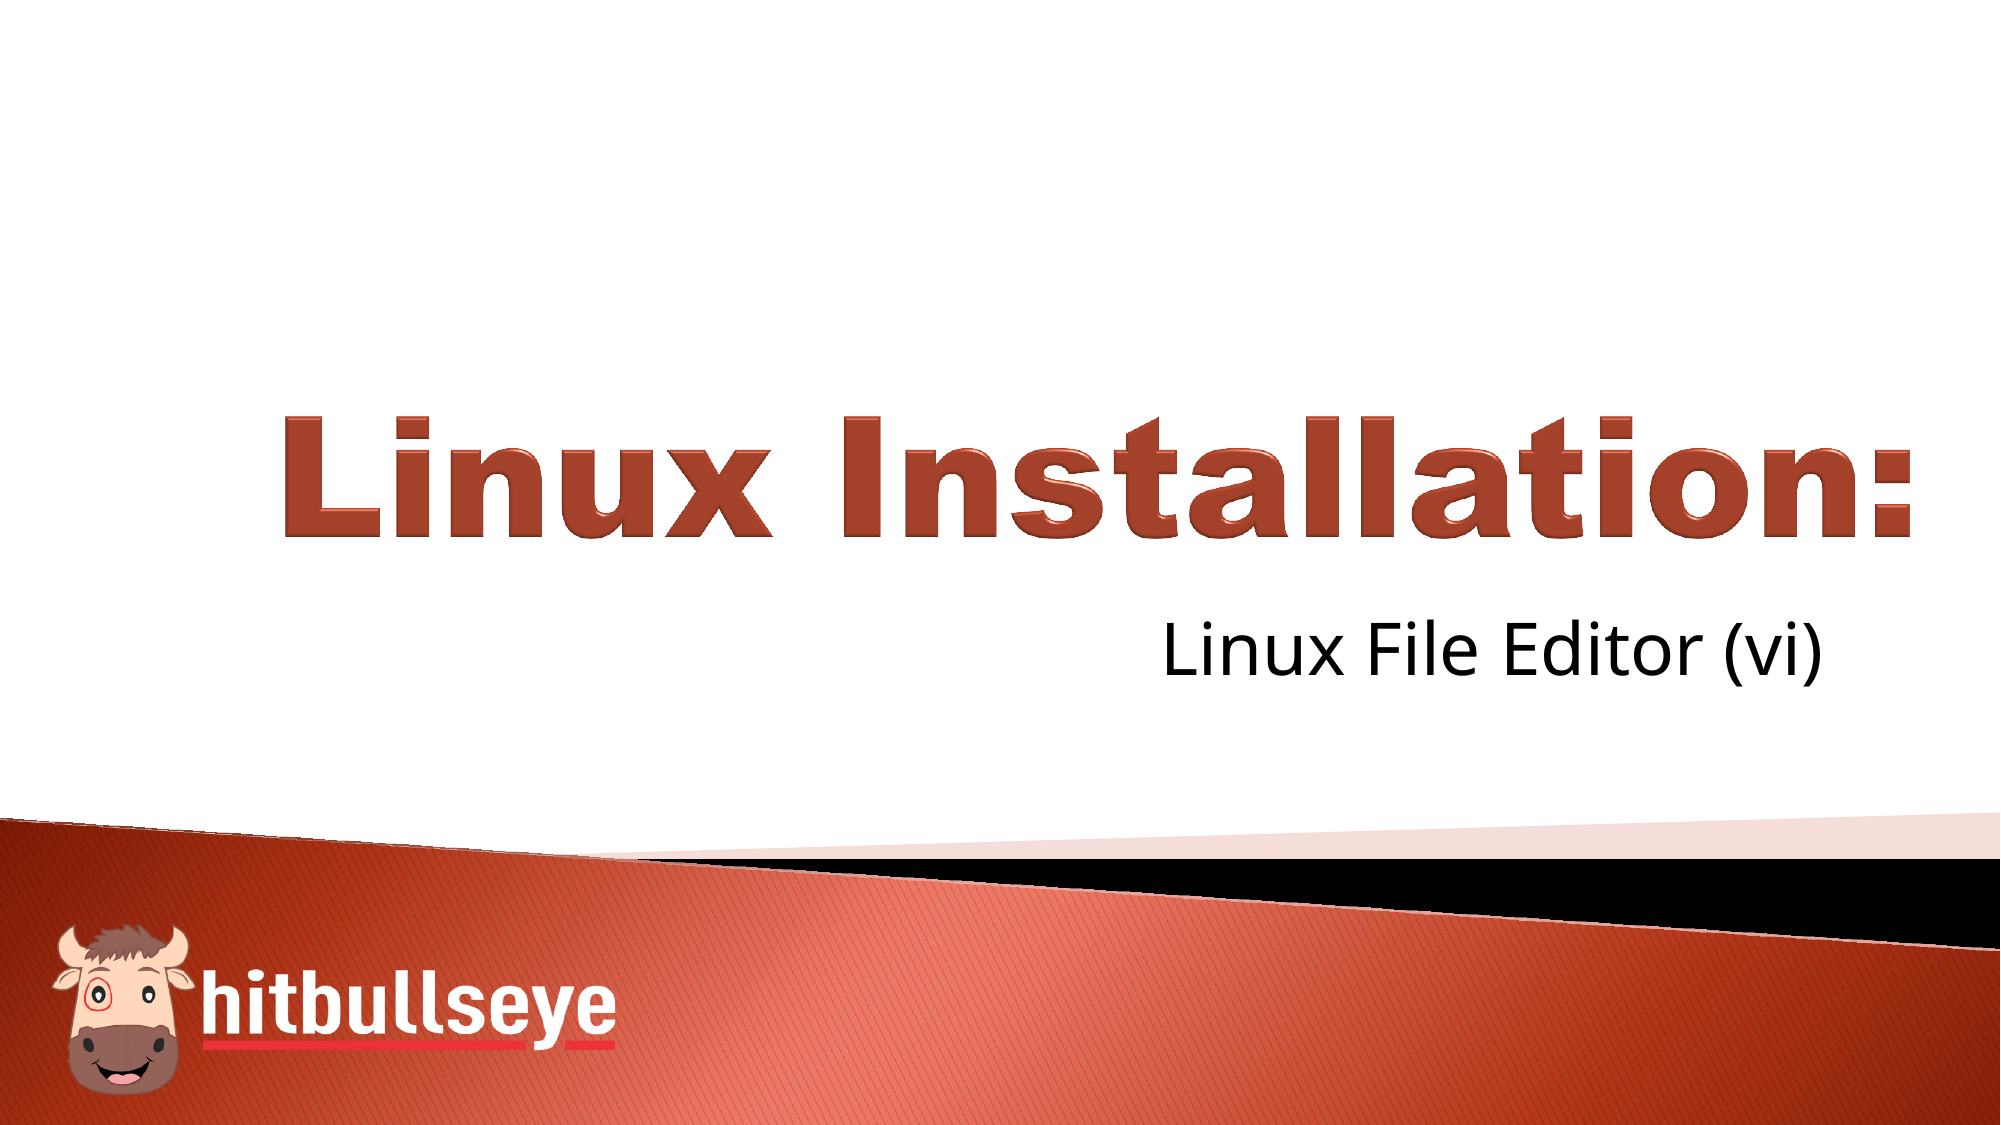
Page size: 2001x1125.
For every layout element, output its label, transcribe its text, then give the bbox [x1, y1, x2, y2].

text_box Linux File Editor (vi) [1158, 600, 1965, 690]
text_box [0, 812, 2000, 1125]
picture [284, 416, 1910, 539]
